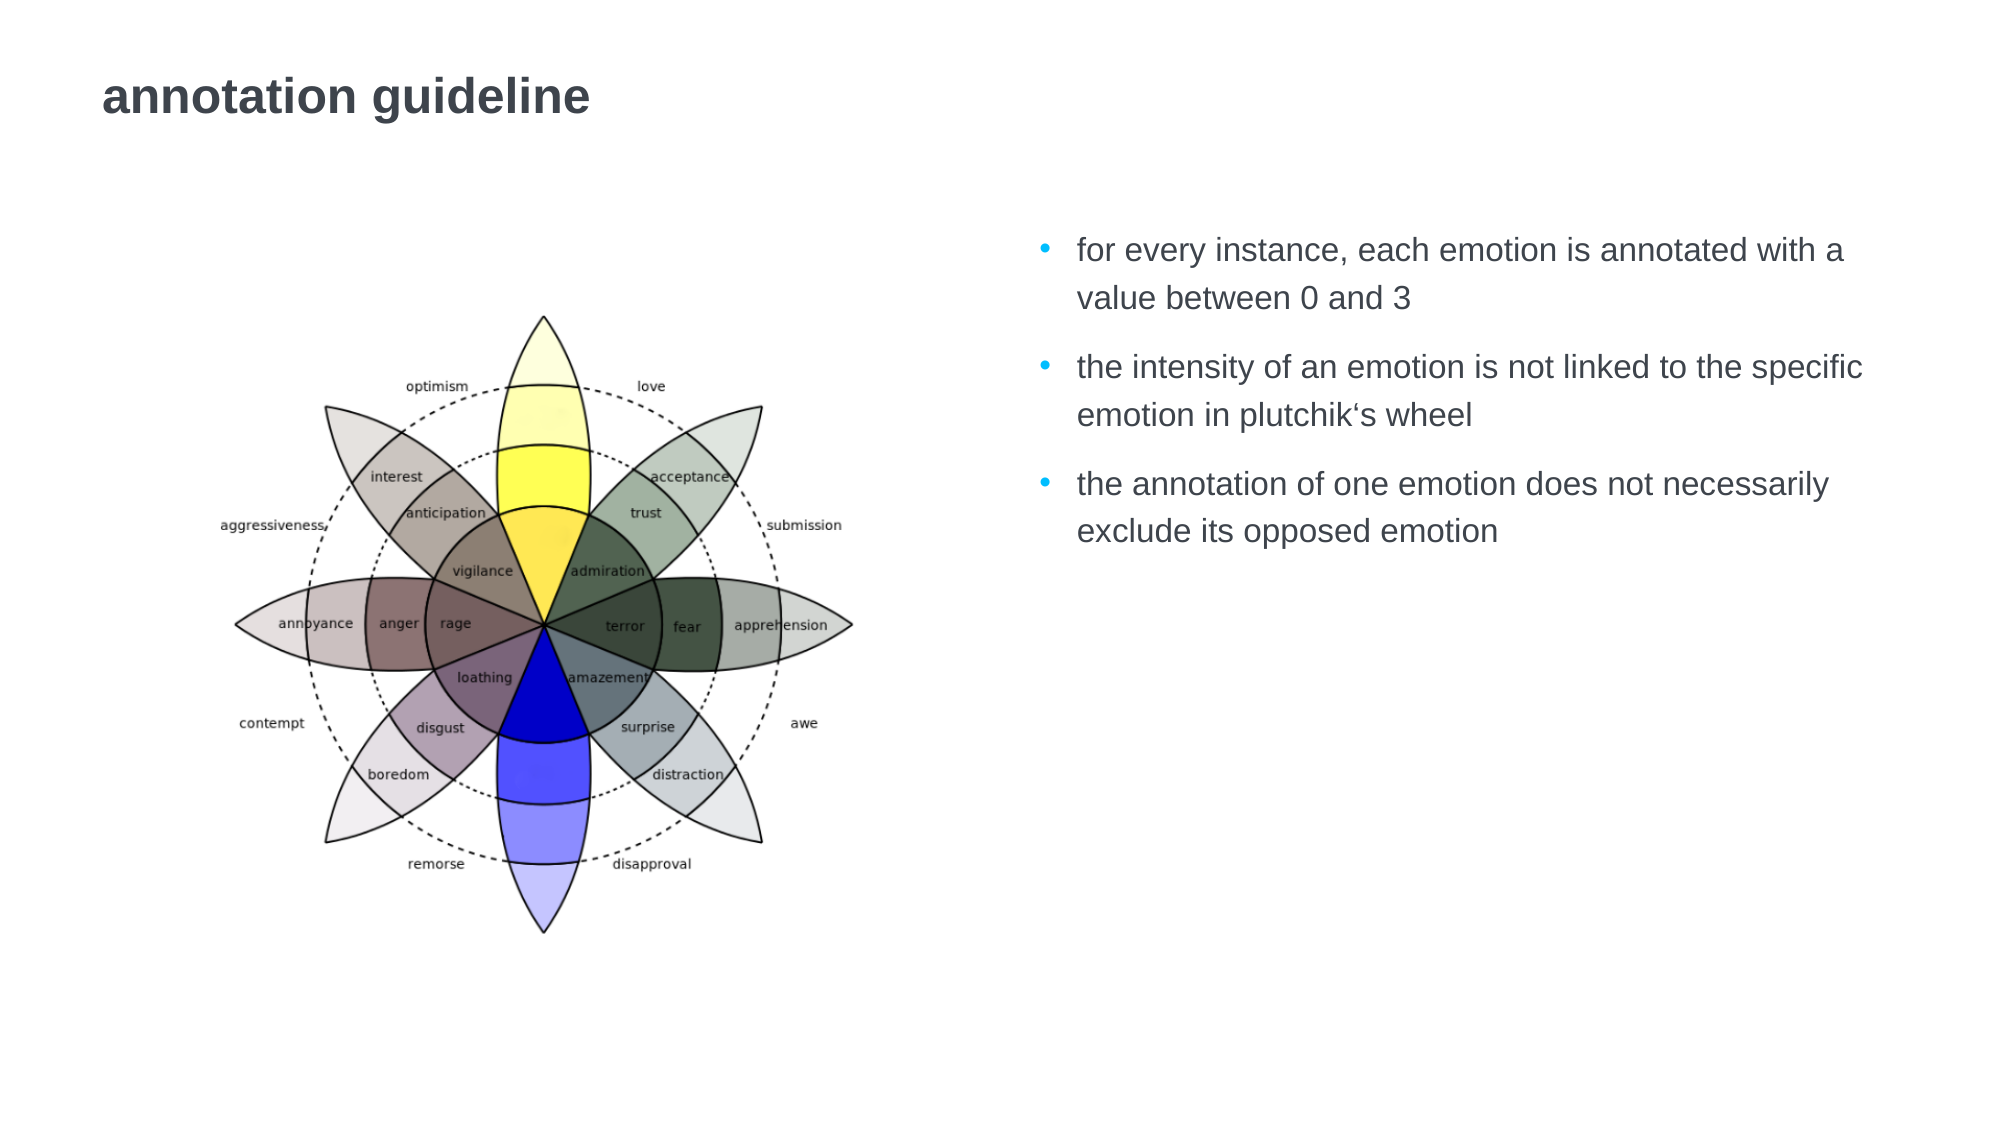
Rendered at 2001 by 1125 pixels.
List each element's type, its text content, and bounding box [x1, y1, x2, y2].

list for every instance, each emotion is annotated with a value between 0 and 3 the intensity of an emotion is not linked to the specific emotion in plutchik‘s wheel the annotation of one emotion does not necessarily exclude its opposed emotion [1039, 220, 1906, 1032]
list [217, 314, 854, 938]
title annotation guideline [102, 70, 1906, 126]
